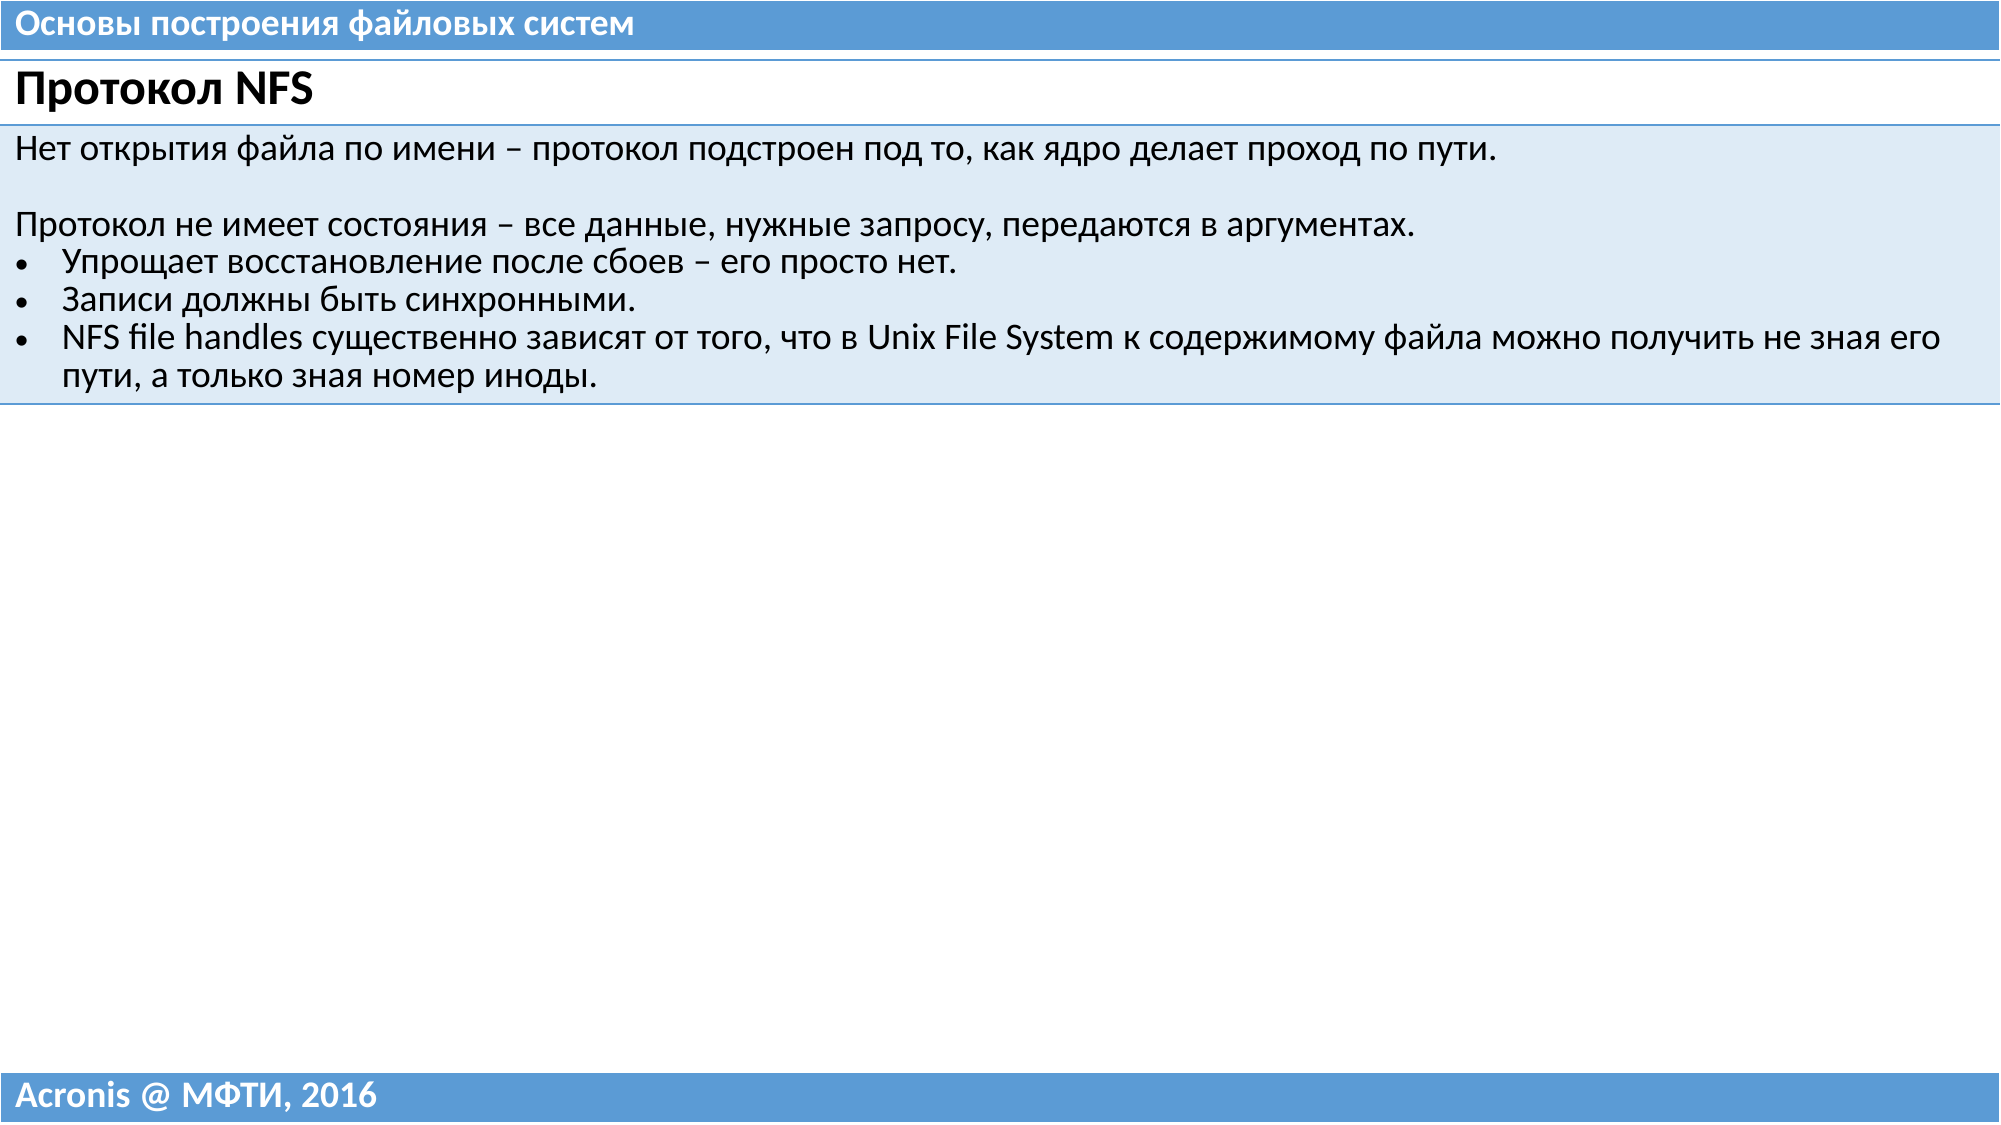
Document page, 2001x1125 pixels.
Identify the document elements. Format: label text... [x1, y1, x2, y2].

table_header Основы построения файловых систем [1, 1, 1999, 50]
table_cell Нет открытия файла по имени – протокол подстроен под то, как ядро делает проход по пути. Протокол не имеет состояния – все данные, нужные запросу, передаются в аргументах. Упрощает восстановление после сбоев – его просто нет. Записи должны быть синхронными. NFS file handles существенно зависят от того, что в Unix File System к содержимому файла можно получить не зная его пути, а только зная номер иноды. [0, 126, 2000, 403]
table_header Acronis @ МФТИ, 2016 [1, 1073, 1999, 1122]
table_header Протокол NFS [0, 61, 2000, 124]
